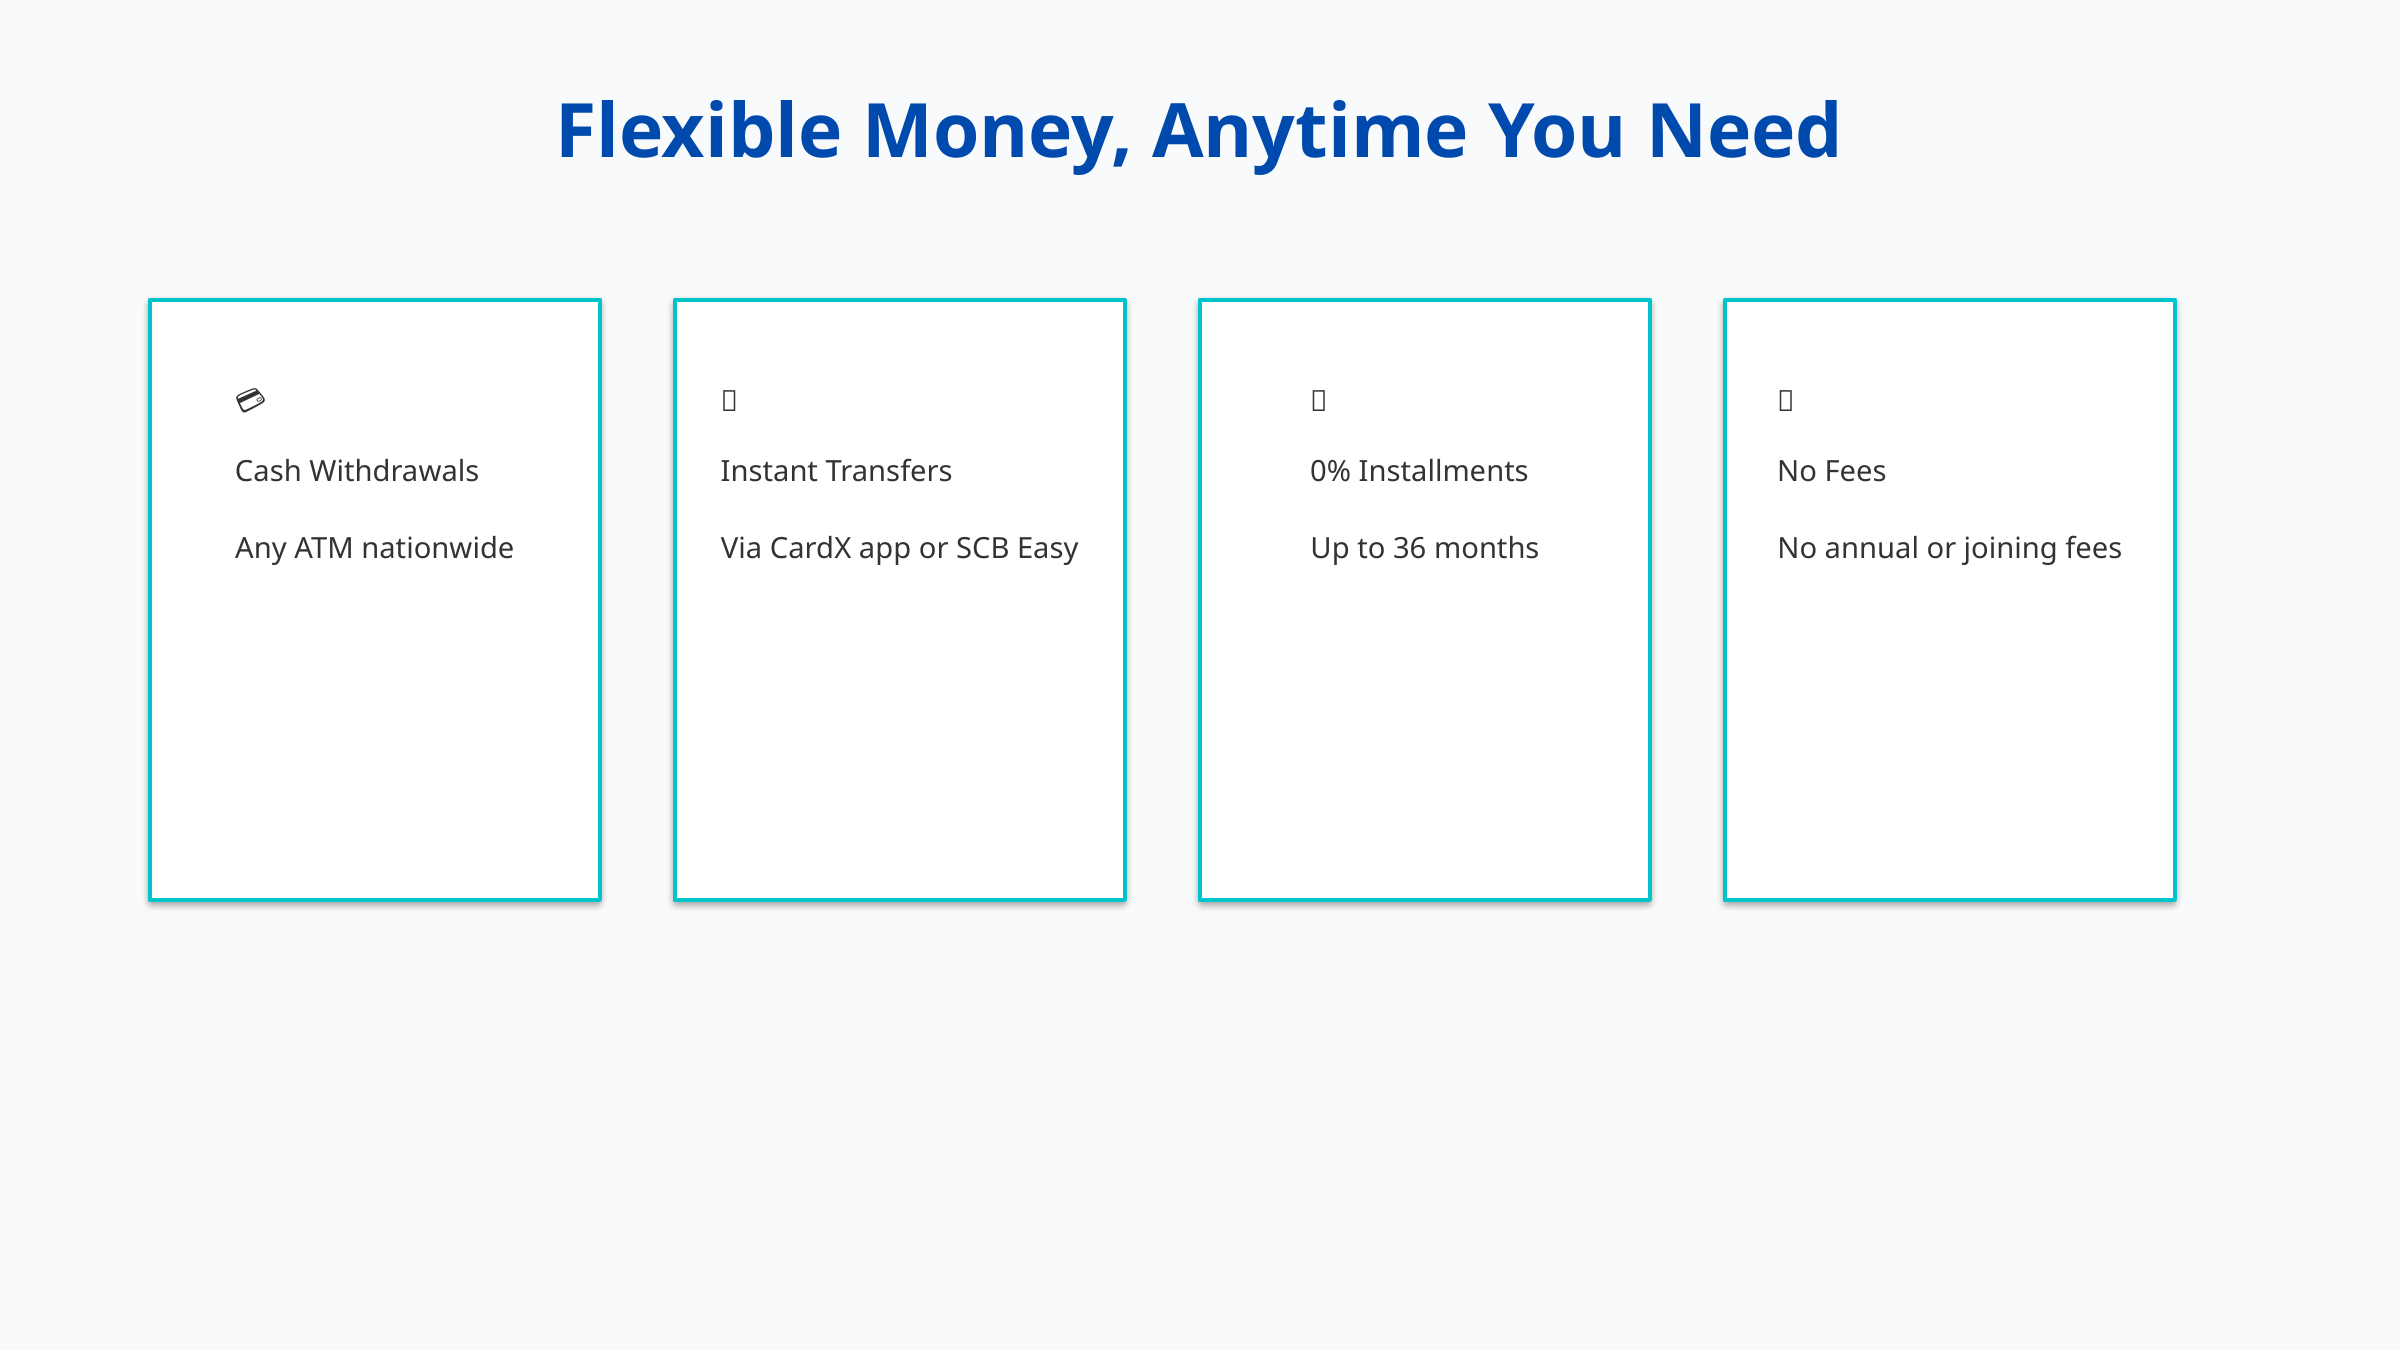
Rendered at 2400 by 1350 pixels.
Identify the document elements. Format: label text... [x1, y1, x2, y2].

text_box 🛒 0% Installments Up to 36 months [1295, 374, 1555, 572]
text_box 📲 Instant Transfers Via CardX app or SCB Easy [705, 374, 1094, 572]
text_box ✅ No Fees No annual or joining fees [1762, 374, 2138, 572]
text_box [1724, 299, 2176, 901]
text_box [149, 299, 601, 901]
text_box Flexible Money, Anytime You Need [540, 74, 1860, 180]
text_box 💳 Cash Withdrawals Any ATM nationwide [220, 374, 530, 572]
text_box [674, 299, 1126, 901]
text_box [1199, 299, 1651, 901]
